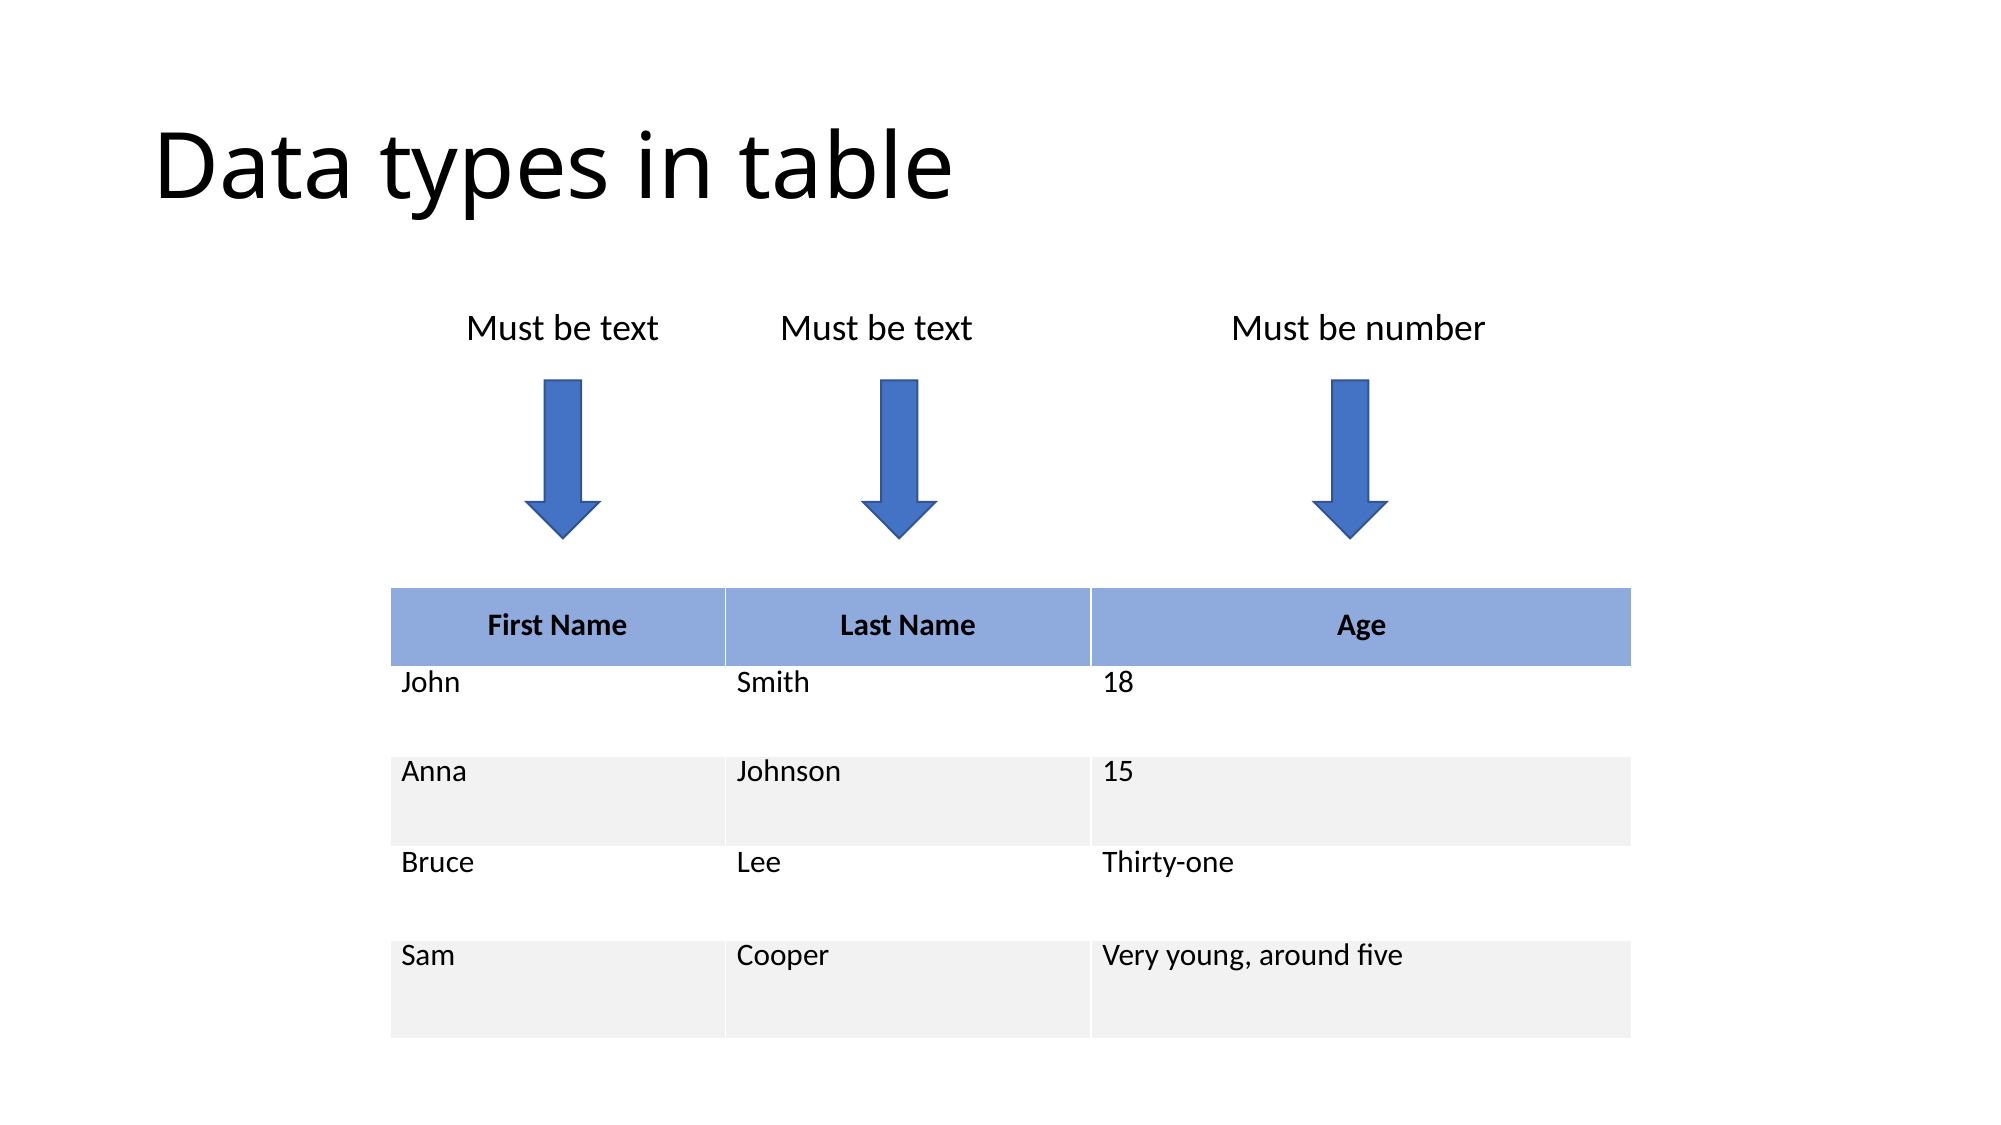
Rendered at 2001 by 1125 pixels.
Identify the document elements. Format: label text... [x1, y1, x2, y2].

table_header Last Name [726, 588, 1090, 666]
table_cell Bruce [391, 848, 725, 939]
text_box Must be text [765, 295, 1033, 356]
table_header Age [1092, 588, 1631, 666]
table_cell Lee [726, 848, 1090, 939]
table_cell 18 [1092, 668, 1631, 755]
table_cell Cooper [726, 941, 1090, 1038]
text_box Must be text [451, 295, 719, 356]
table_cell John [391, 668, 725, 755]
text_box [524, 379, 602, 540]
table_header First Name [391, 588, 725, 666]
text_box [1311, 379, 1390, 540]
table_cell Smith [726, 668, 1090, 755]
text_box Must be number [1216, 295, 1536, 356]
table_cell Anna [391, 757, 725, 846]
table_cell Very young, around five [1092, 941, 1631, 1038]
text_box [860, 379, 939, 540]
table_cell Thirty-one [1092, 848, 1631, 939]
table_cell 15 [1092, 757, 1631, 846]
table_cell Johnson [726, 757, 1090, 846]
title Data types in table [137, 59, 1863, 278]
table_cell Sam [391, 941, 725, 1038]
